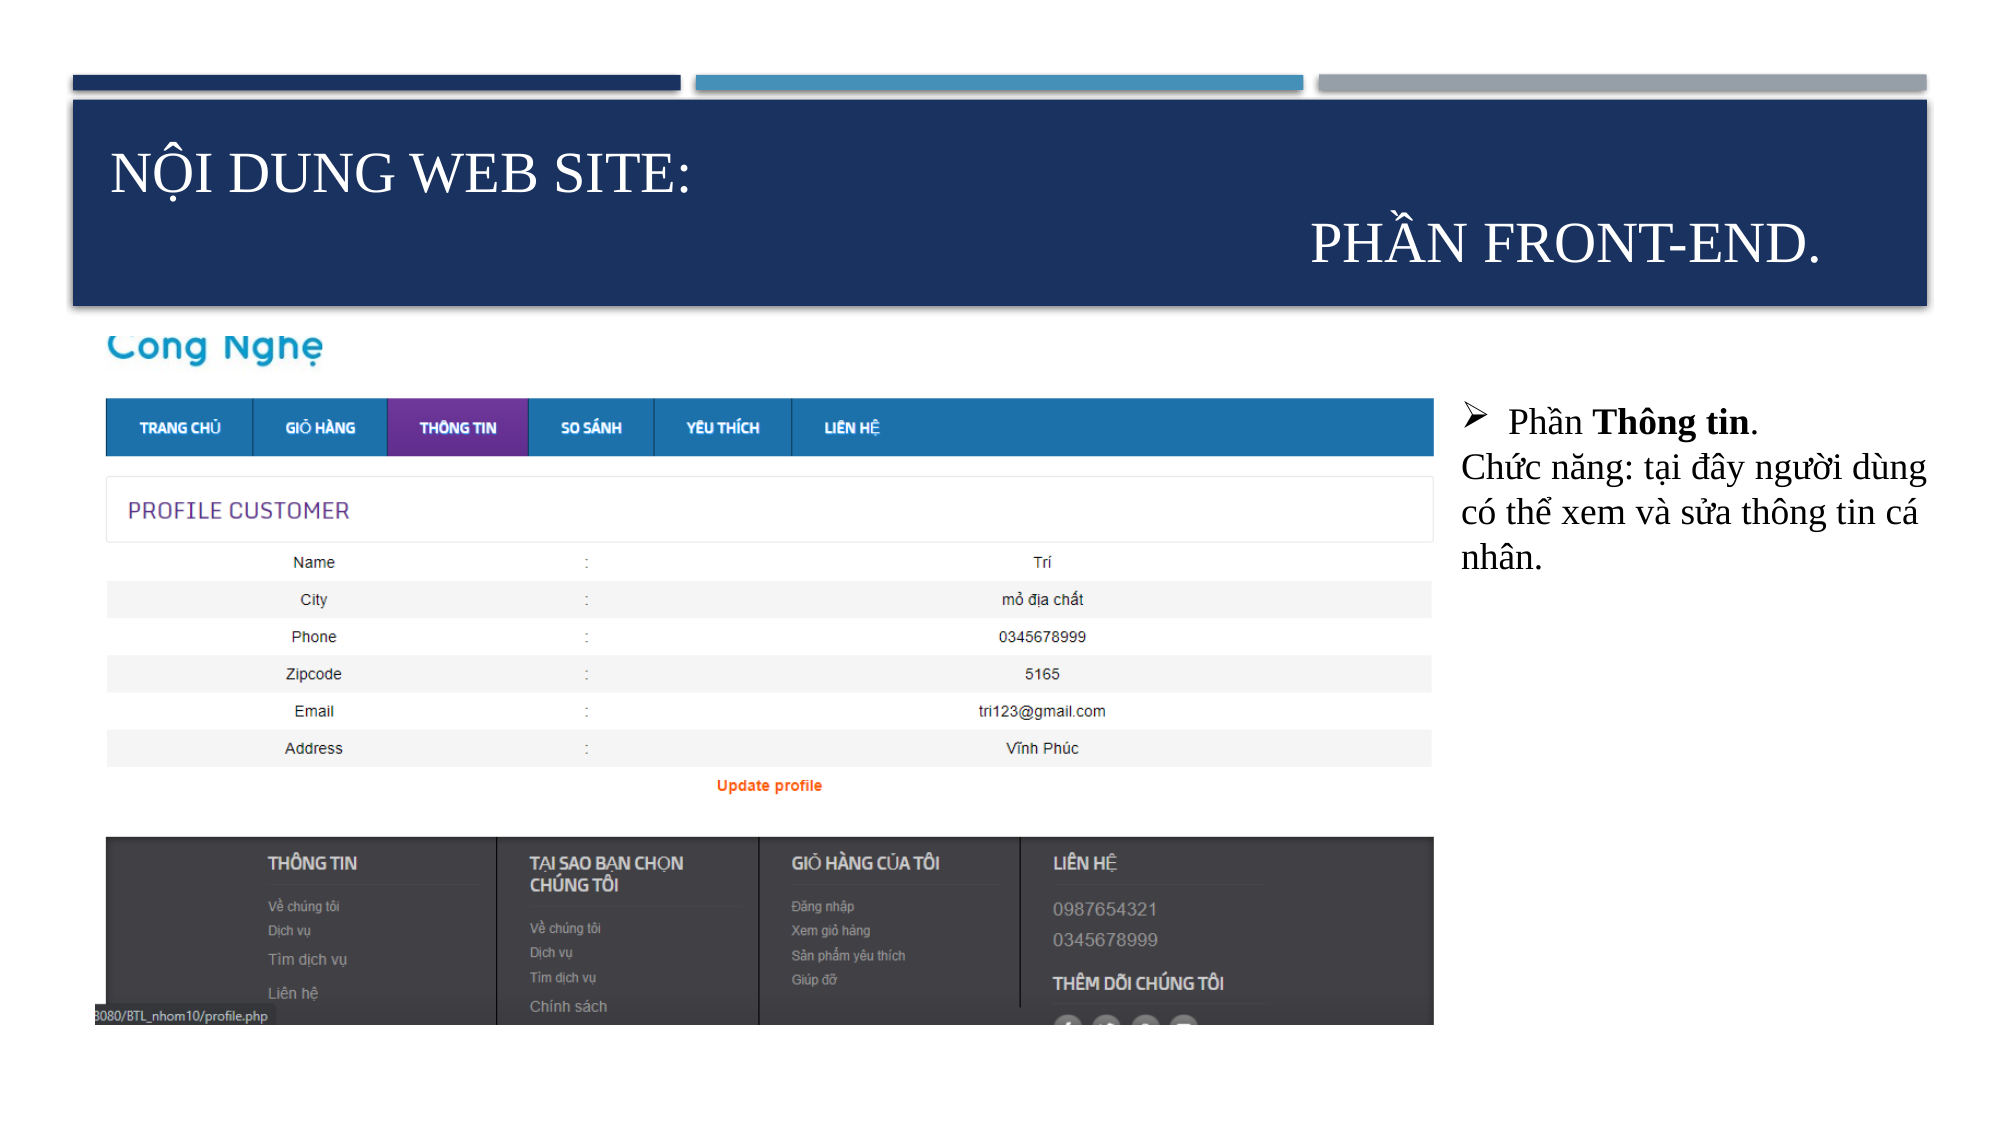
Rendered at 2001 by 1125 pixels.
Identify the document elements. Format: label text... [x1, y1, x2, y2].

text_box Phần Thông tin. Chức năng: tại đây người dùng có thể xem và sửa thông tin cá nhân. [1452, 389, 1966, 585]
picture [234, 336, 244, 348]
title nội dung web site: phần front-end. [95, 119, 1905, 282]
picture [94, 336, 1447, 1026]
